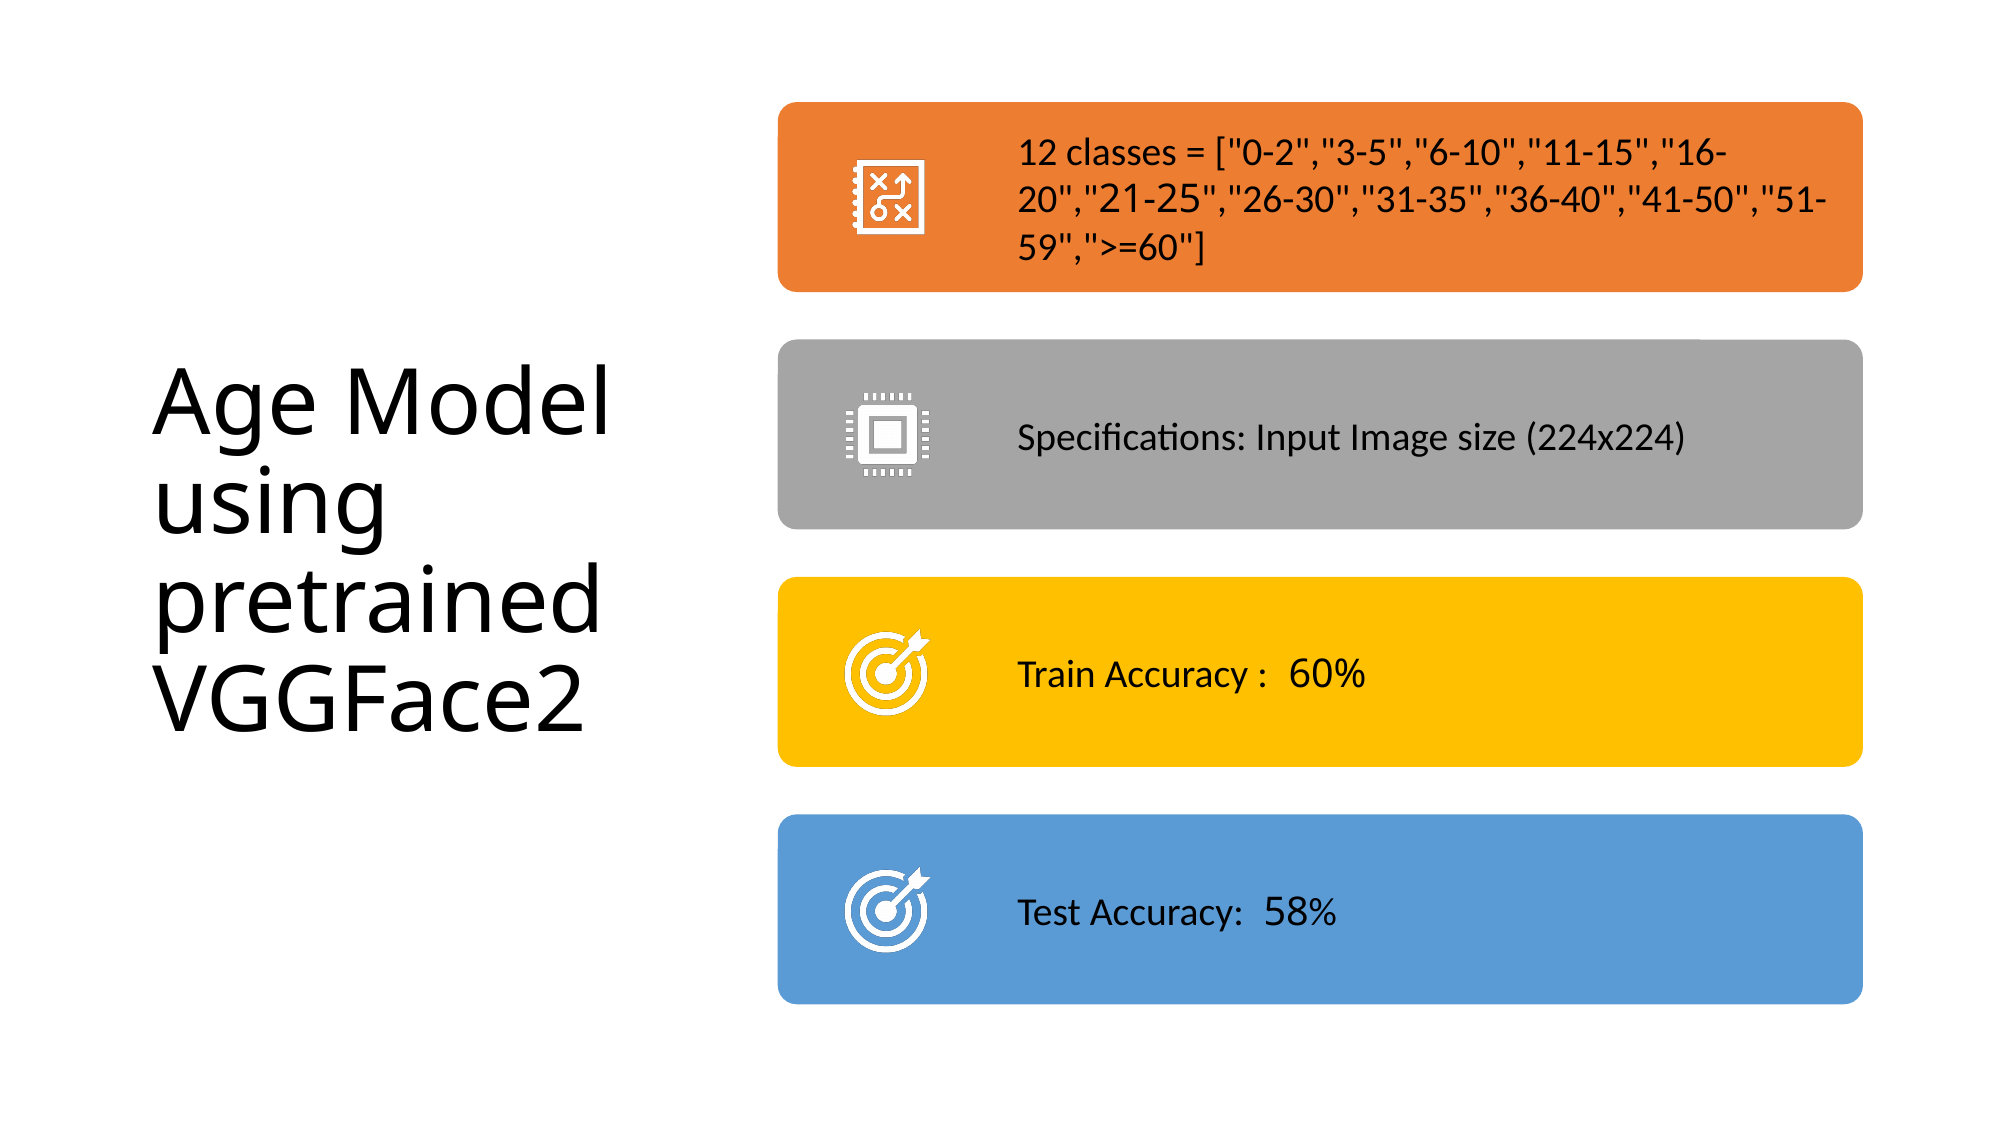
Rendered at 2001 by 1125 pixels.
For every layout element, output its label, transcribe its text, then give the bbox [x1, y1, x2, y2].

title Age Model using pretrained VGGFace2 [137, 101, 691, 1005]
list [777, 101, 1863, 1005]
